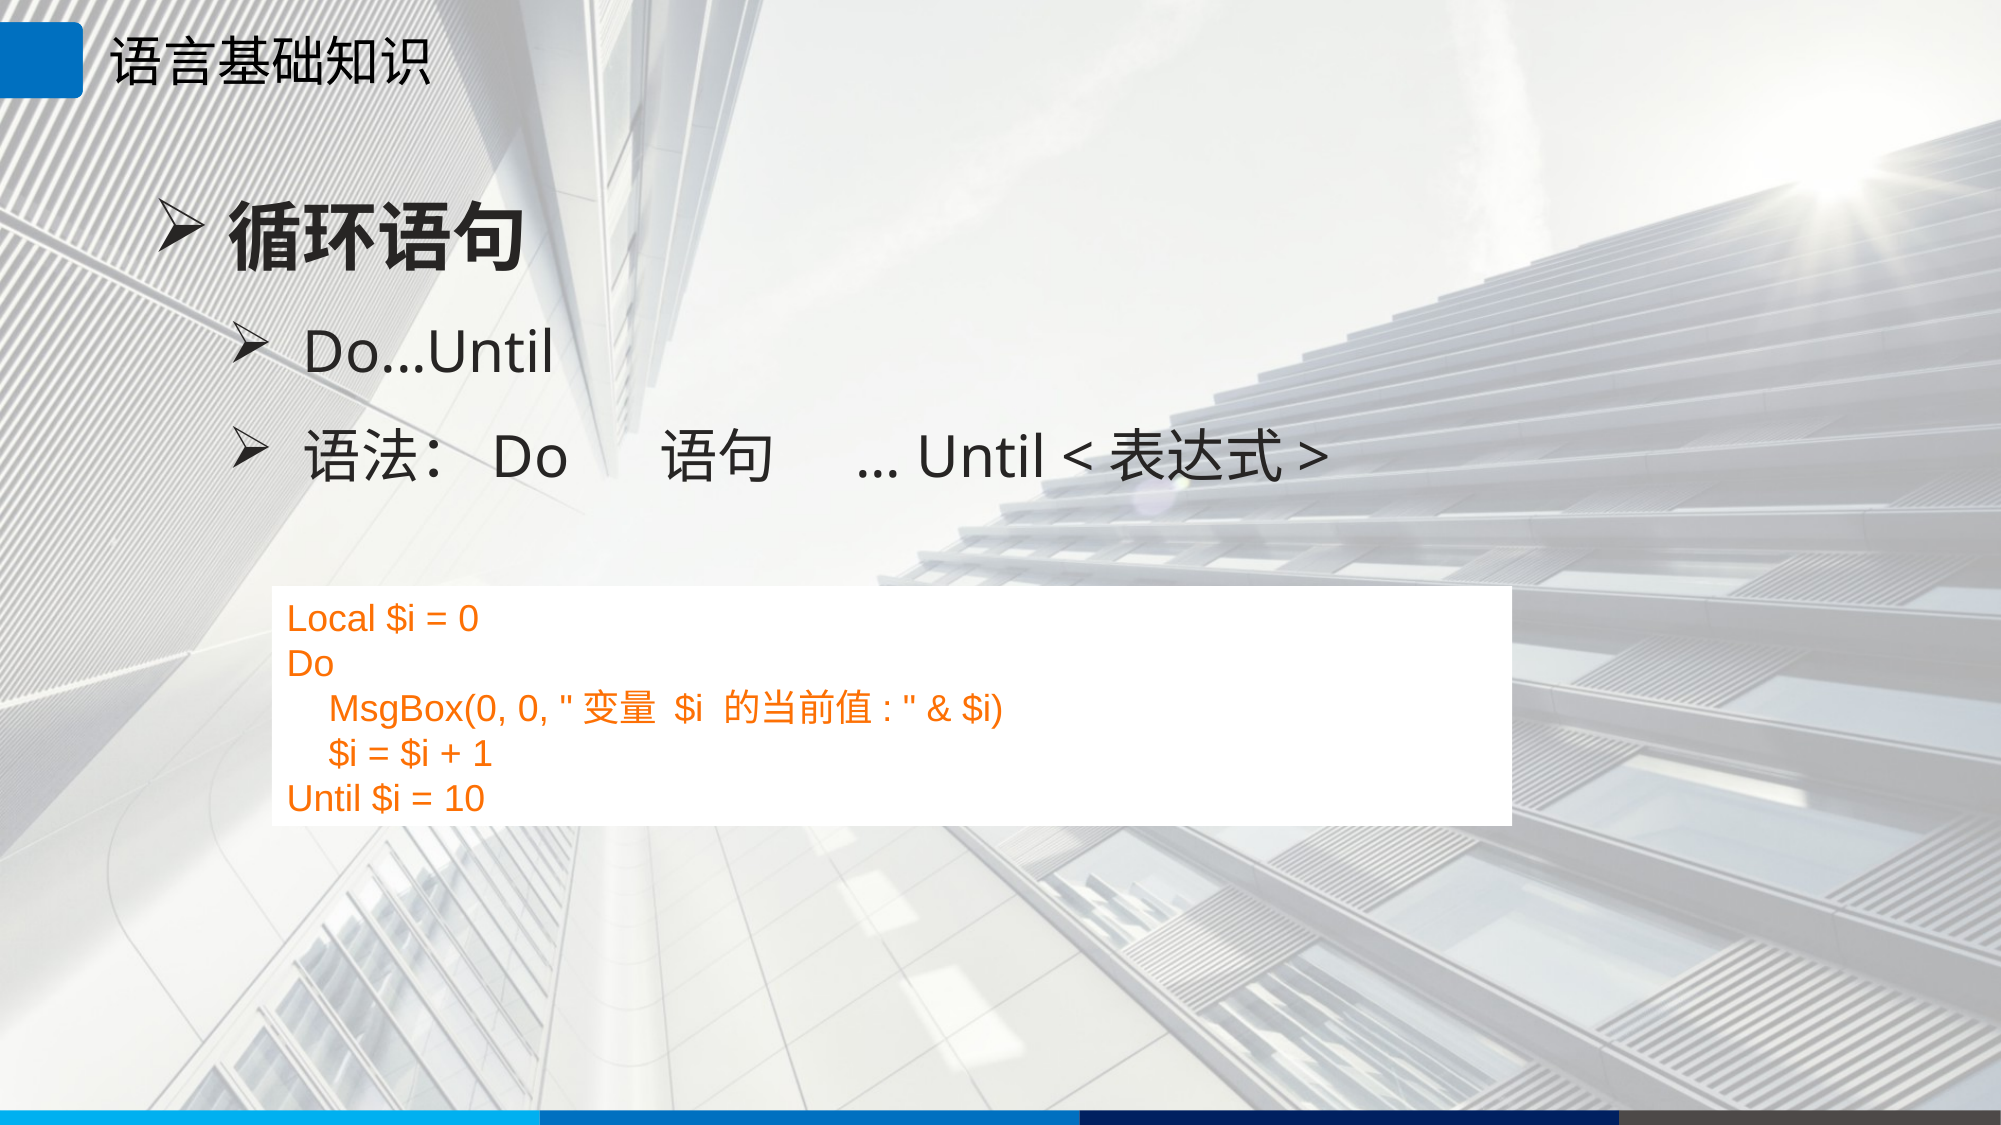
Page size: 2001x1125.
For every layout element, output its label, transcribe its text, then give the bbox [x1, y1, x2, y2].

picture [0, 0, 2001, 1110]
text_box [0, 22, 83, 99]
text_box Local $i = 0 Do MsgBox(0, 0, "变量 $i 的当前值: " & $i) $i = $i + 1 Until $i = 10 [271, 586, 1513, 826]
text_box 语言基础知识 [94, 19, 450, 100]
text_box 循环语句 Do...Until 语法：Do 语句 ... Until <表达式> [138, 137, 1839, 497]
